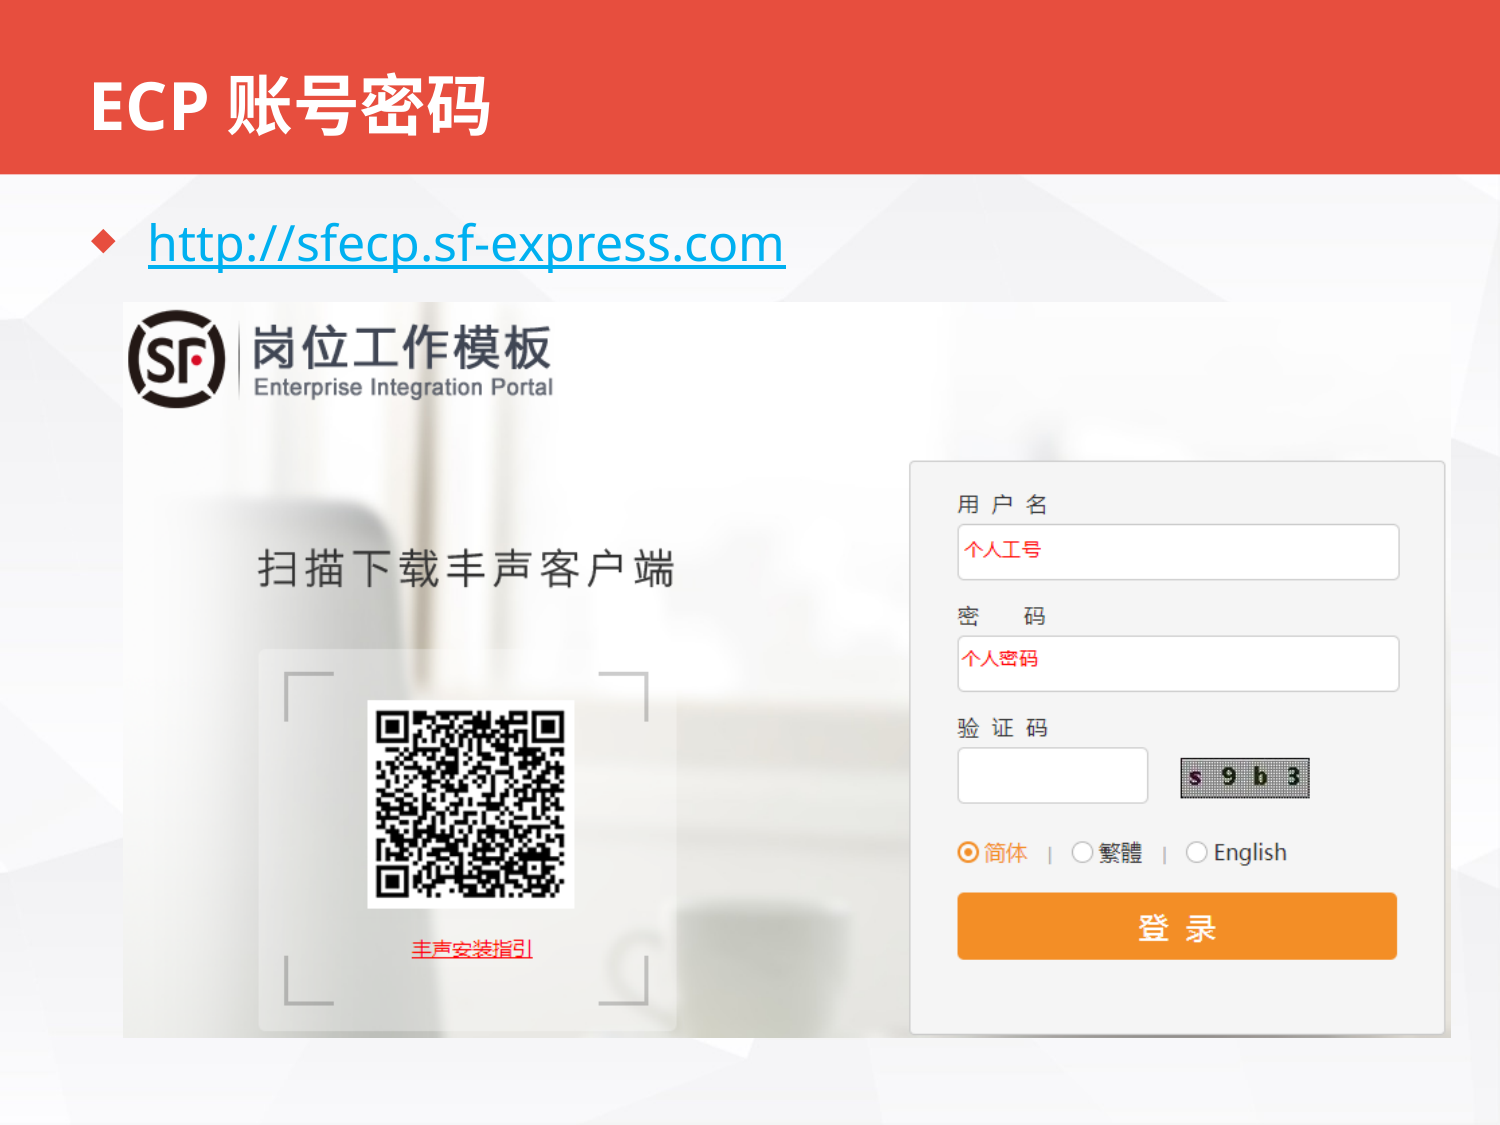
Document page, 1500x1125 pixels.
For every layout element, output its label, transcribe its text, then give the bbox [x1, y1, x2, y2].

list http://sfecp.sf-express.com [73, 196, 1422, 1034]
title ECP账号密码 [73, 21, 1422, 153]
picture [0, 175, 1500, 1125]
